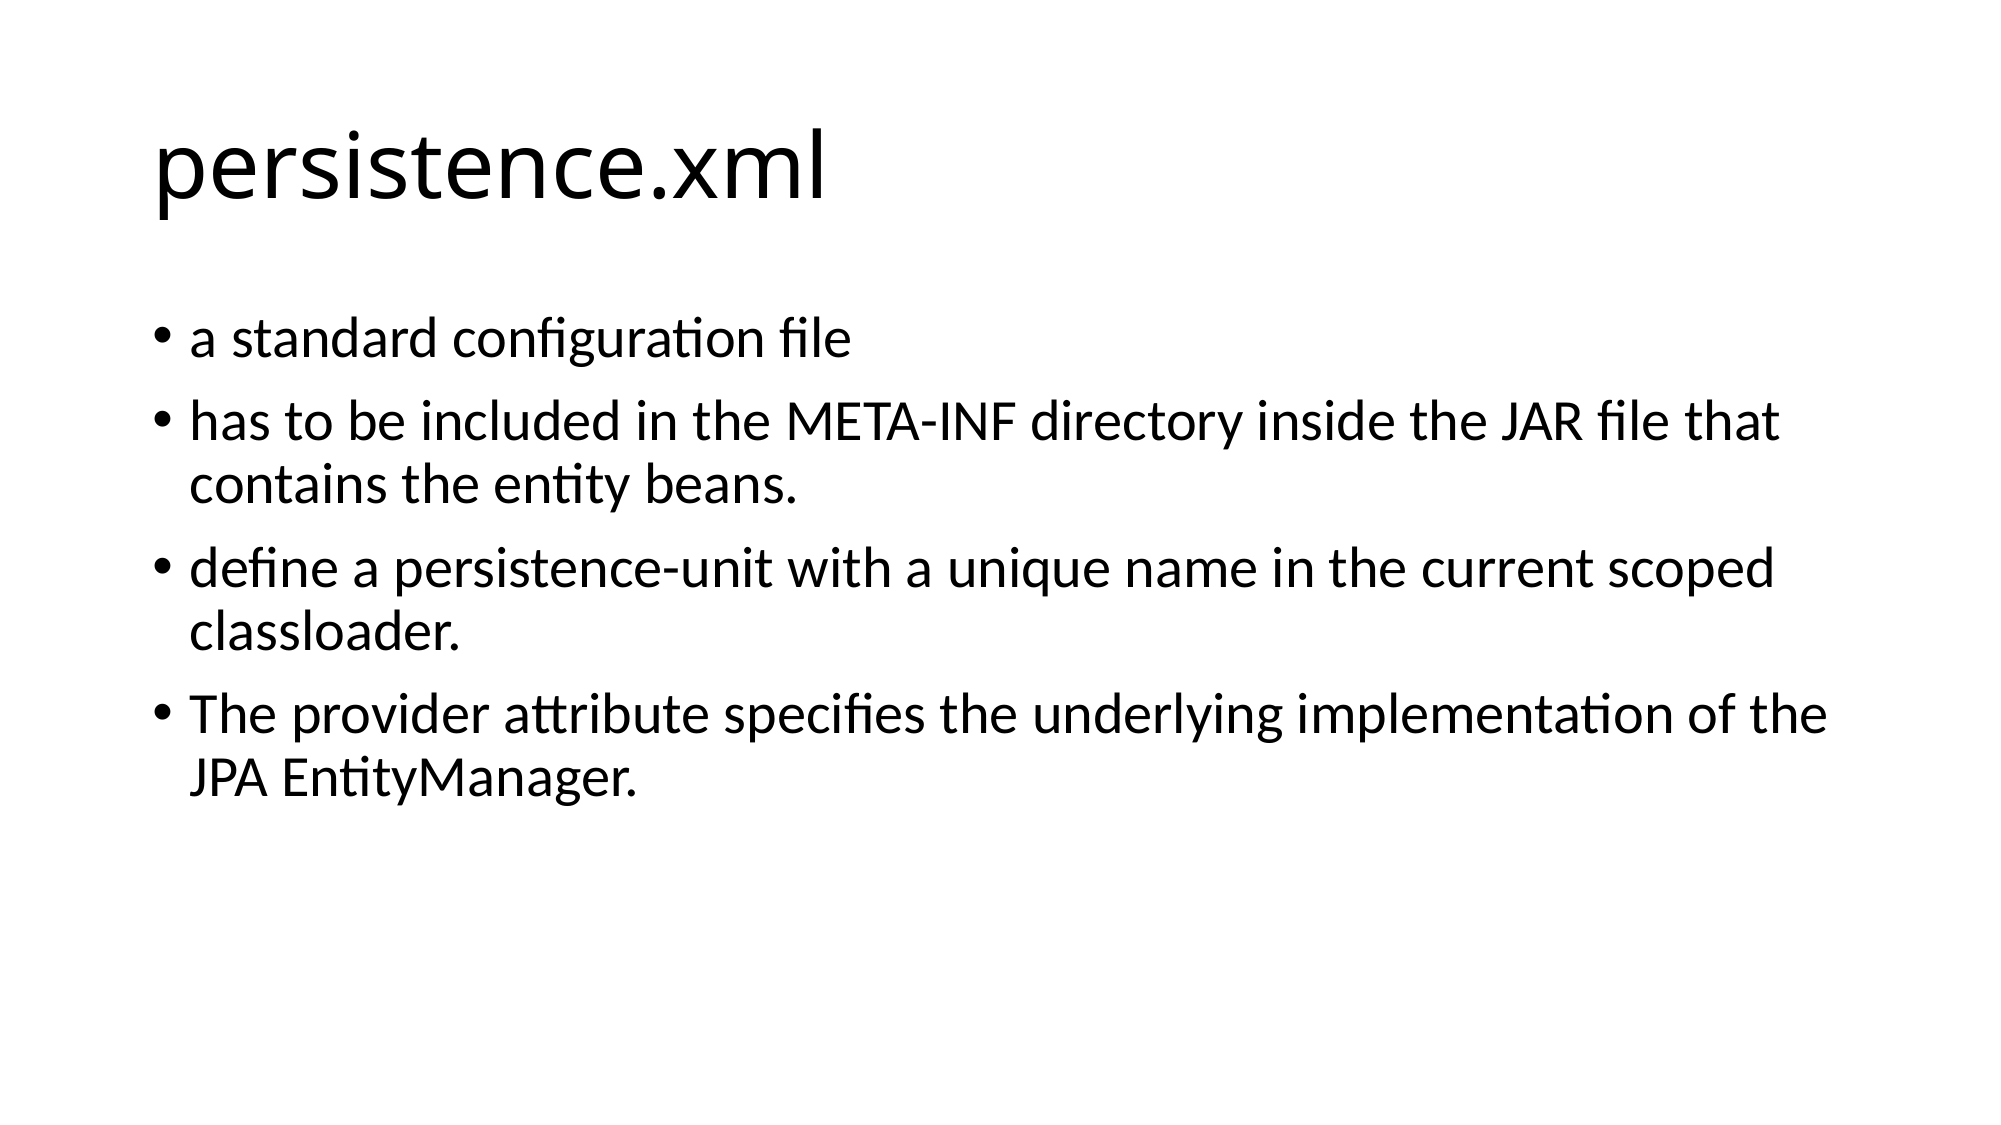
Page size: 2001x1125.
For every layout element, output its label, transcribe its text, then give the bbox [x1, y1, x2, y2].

title persistence.xml [137, 59, 1863, 278]
list a standard configuration file has to be included in the META-INF directory inside the JAR file that contains the entity beans. define a persistence-unit with a unique name in the current scoped classloader. The provider attribute specifies the underlying implementation of the JPA EntityManager. [137, 299, 1863, 1014]
